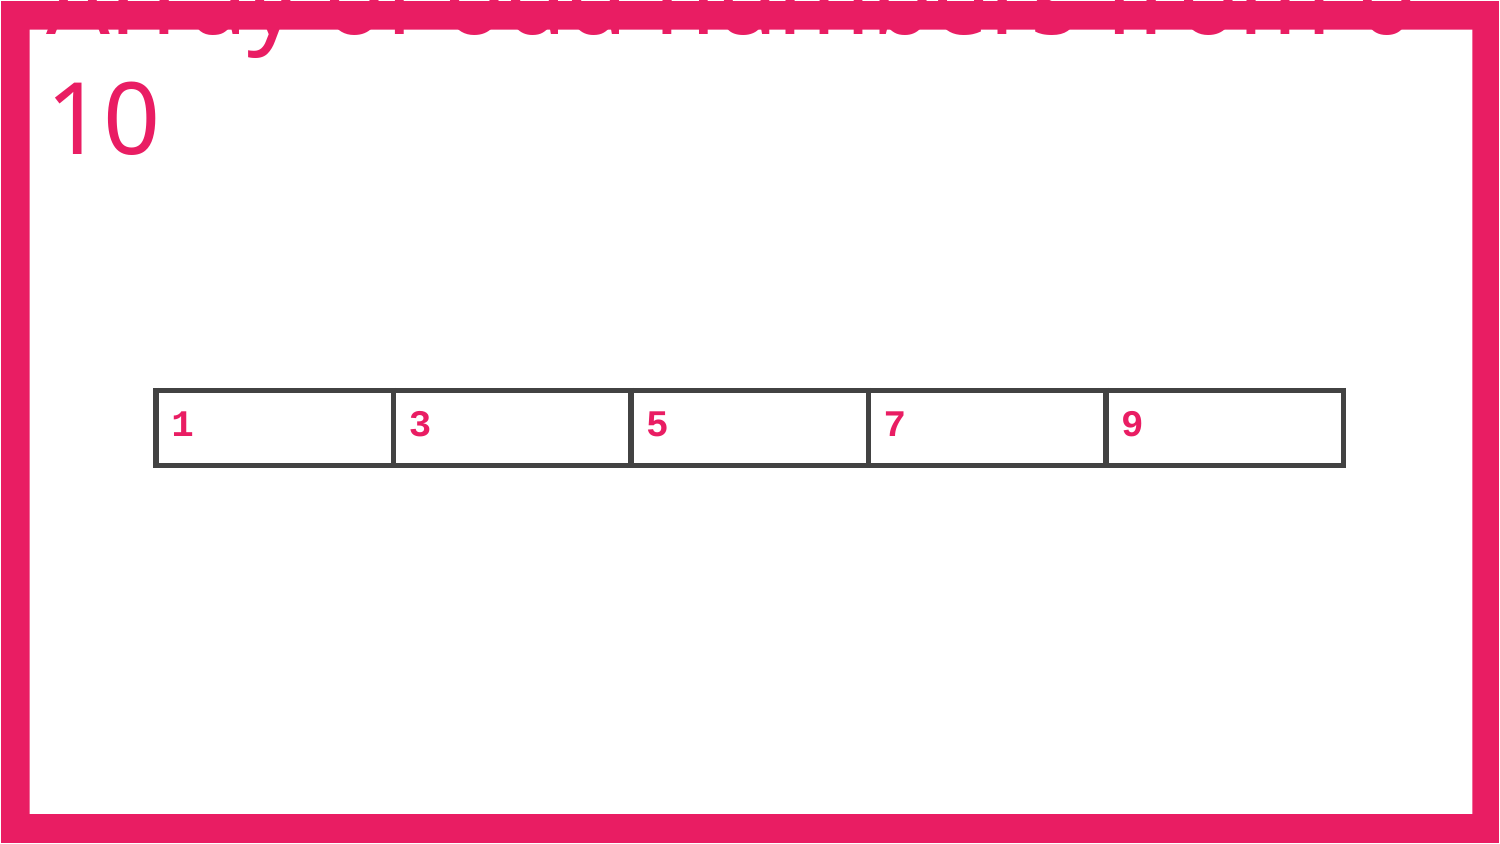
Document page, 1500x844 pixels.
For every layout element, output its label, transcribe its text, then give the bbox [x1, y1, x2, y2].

text_box [1075, 458, 1500, 599]
table_header 7 [871, 393, 1103, 463]
table_header 3 [396, 393, 628, 463]
table_header 1 [159, 393, 391, 463]
table_header 9 [1109, 393, 1341, 458]
table_header 5 [634, 393, 866, 463]
list [31, 189, 1474, 817]
title Array of odd numbers from 0-10 [31, 28, 1483, 190]
